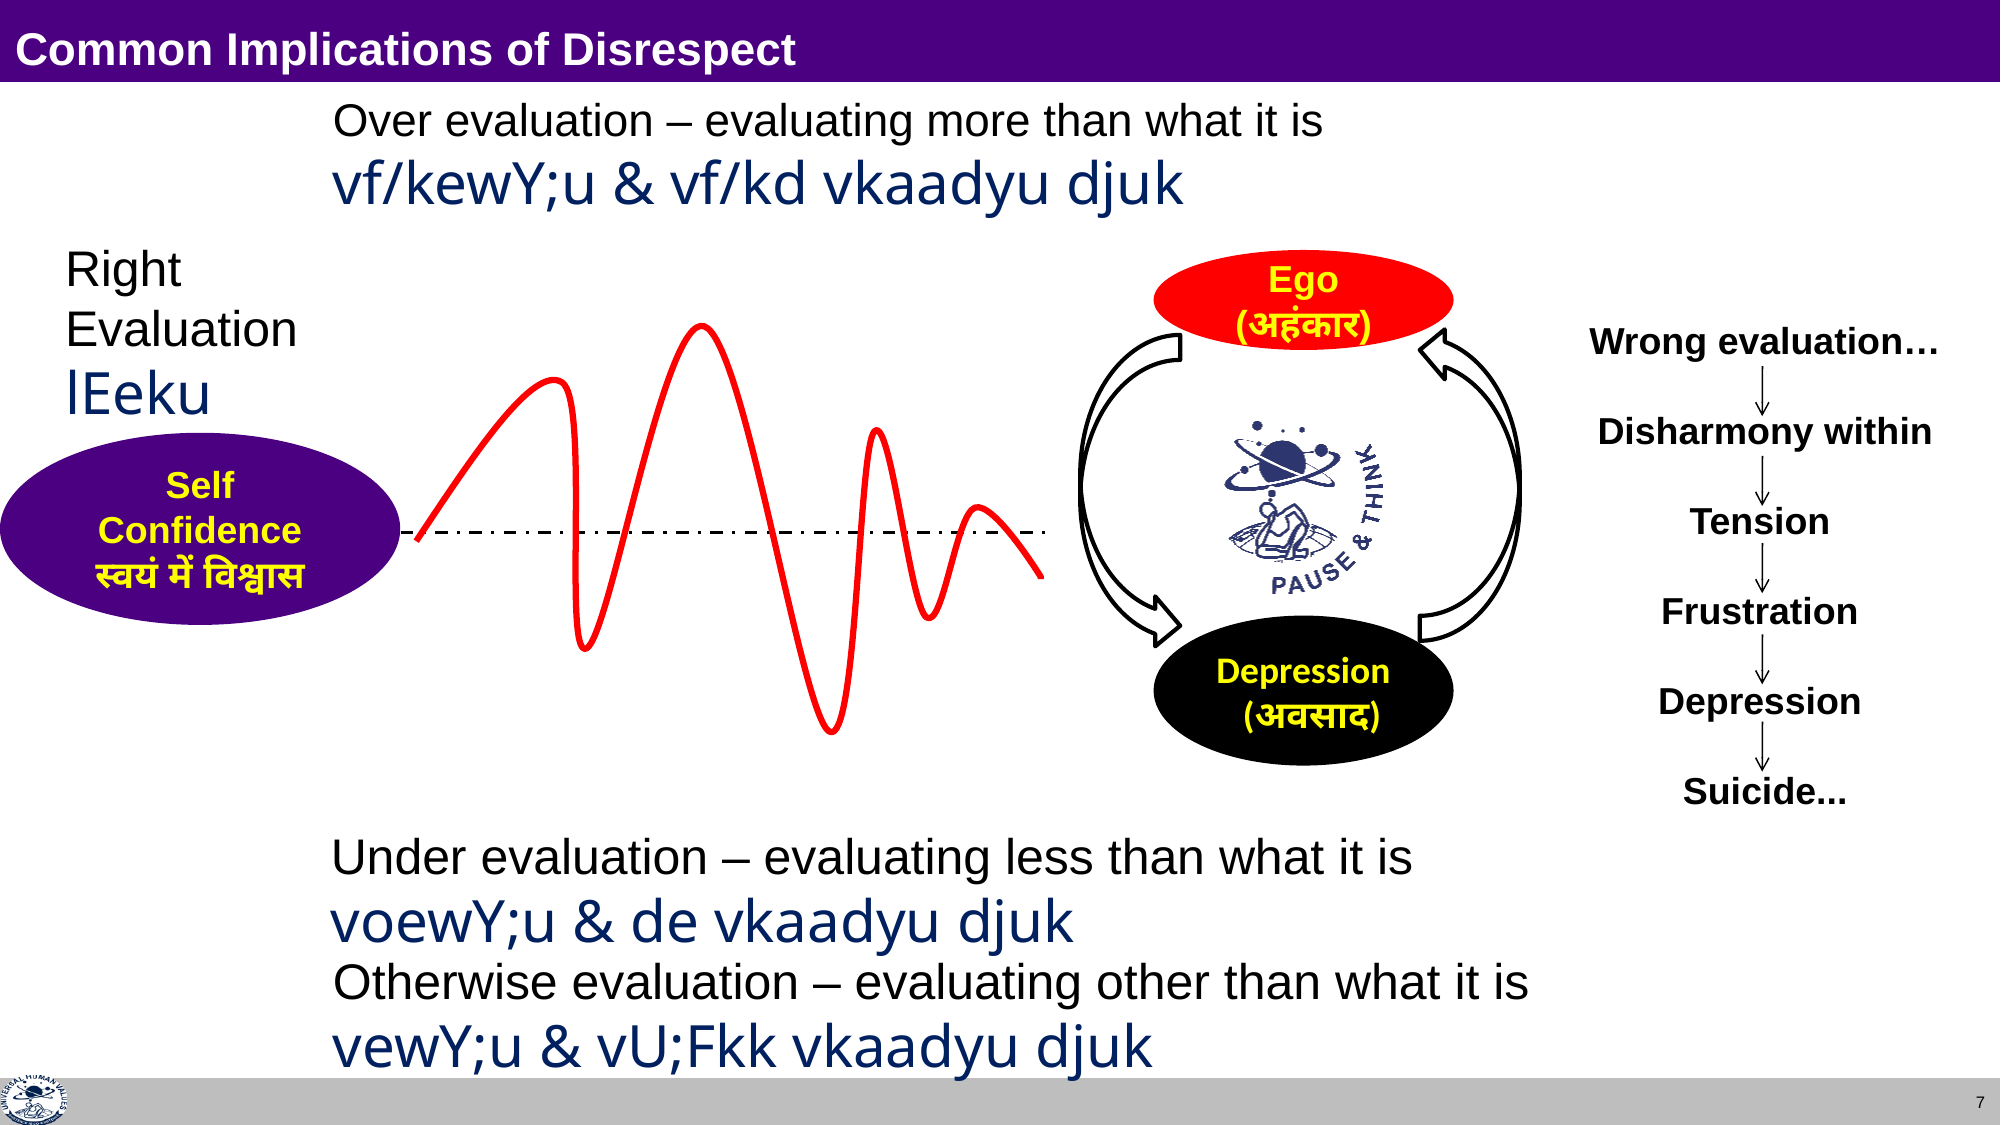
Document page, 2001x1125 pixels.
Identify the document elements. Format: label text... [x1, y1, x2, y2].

text_box [860, 429, 905, 532]
text_box Right Evaluation lEeku [50, 228, 350, 434]
text_box Under evaluation – evaluating less than what it is voewY;u & de vkaadyu djuk [316, 817, 1642, 962]
text_box Ego (अहंकार) [1151, 247, 1456, 353]
text_box [959, 506, 1010, 532]
text_box Otherwise evaluation – evaluating other than what it is vewY;u & vU;Fkk vkaadyu djuk [318, 942, 1644, 1087]
picture [0, 1074, 67, 1125]
title Common Implications of Disrespect [0, 12, 2000, 75]
picture [1221, 417, 1386, 597]
text_box Depression (अवसाद) [1151, 613, 1456, 768]
text_box [1078, 332, 1183, 649]
text_box [429, 542, 1042, 733]
text_box [624, 325, 774, 532]
text_box Over evaluation – evaluating more than what it is vf/kewY;u & vf/kd vkaadyu djuk [318, 83, 1343, 224]
text_box [421, 379, 577, 532]
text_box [1546, 309, 1985, 826]
text_box Self Confidence स्वयं में विश्वास [0, 430, 403, 628]
text_box [1417, 327, 1522, 643]
